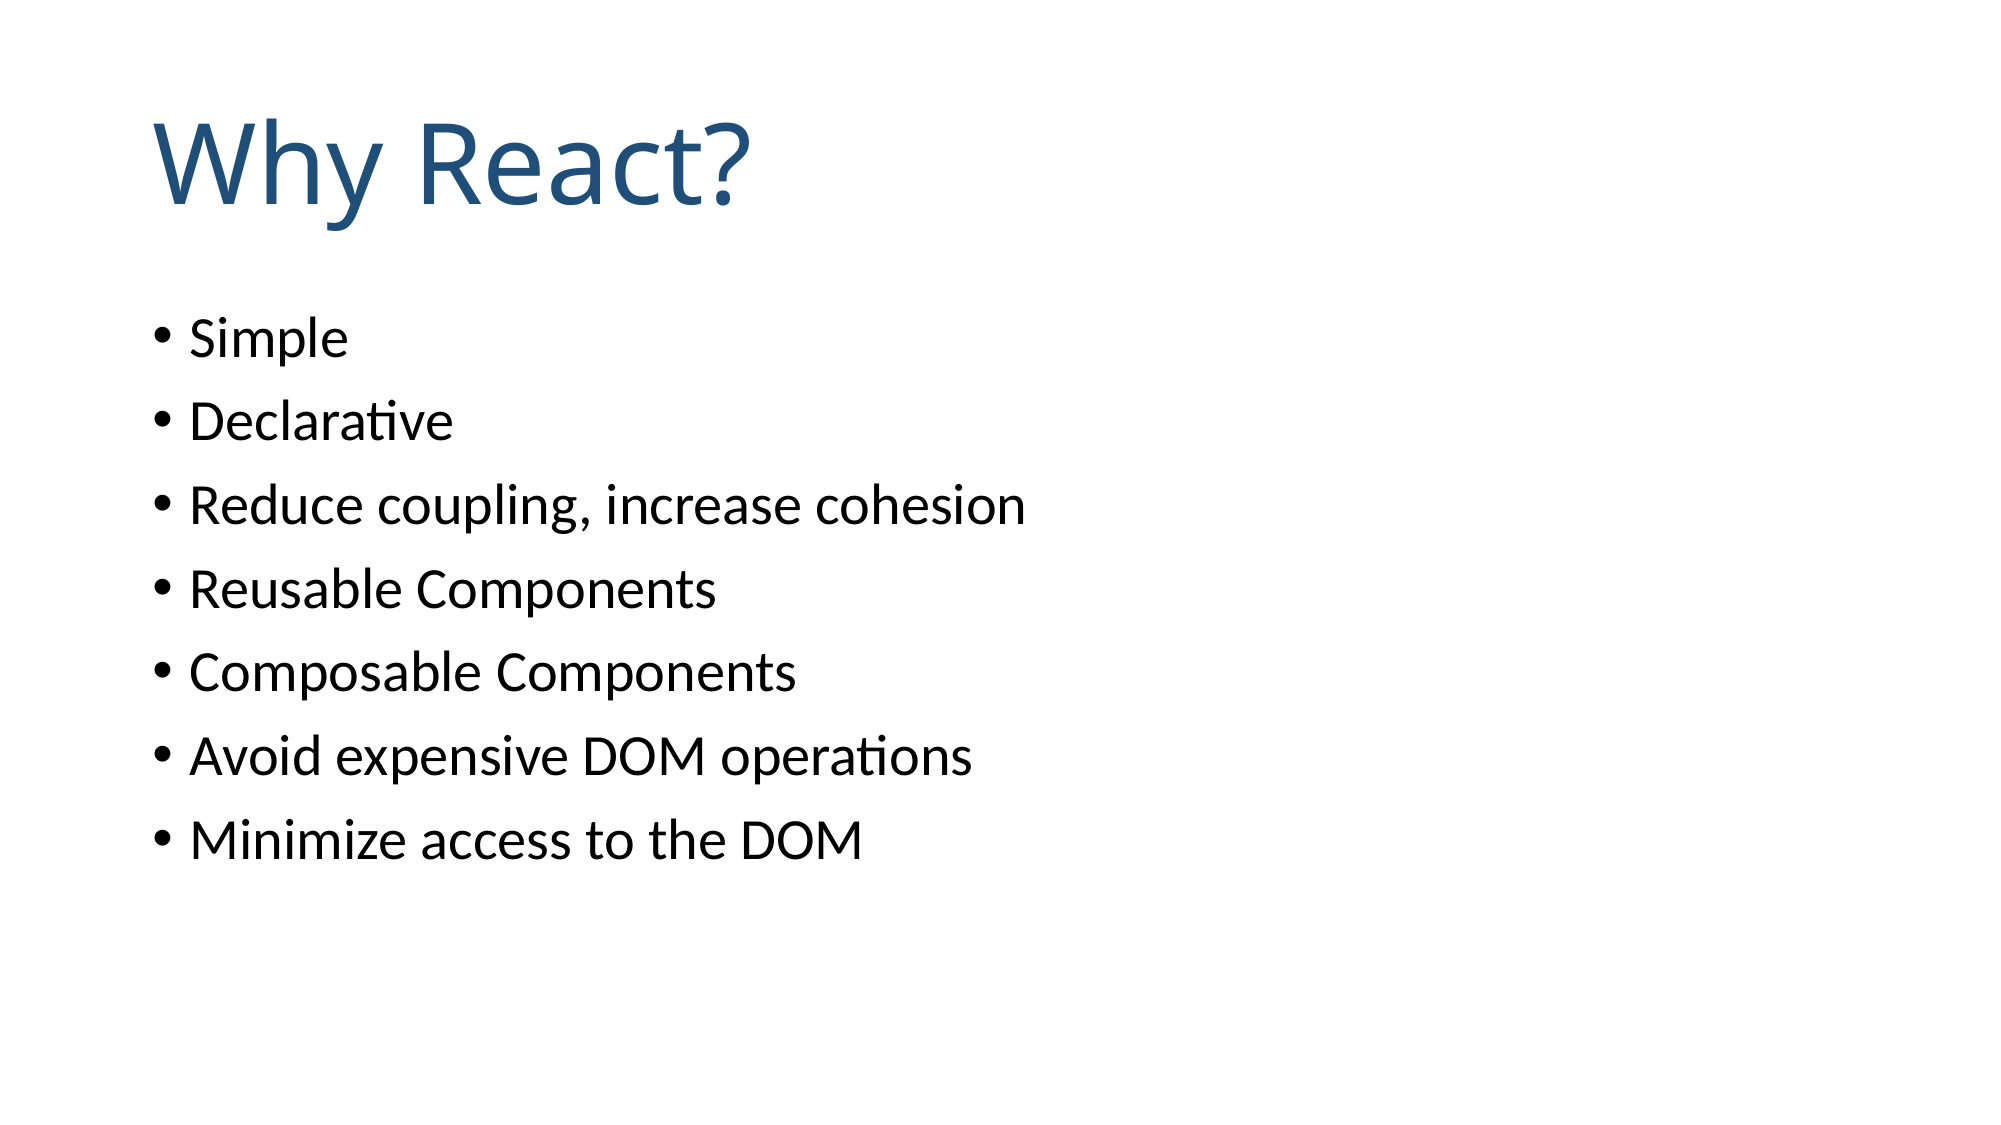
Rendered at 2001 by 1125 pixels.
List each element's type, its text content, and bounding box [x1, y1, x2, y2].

list Simple Declarative Reduce coupling, increase cohesion Reusable Components Composable Components Avoid expensive DOM operations Minimize access to the DOM [137, 299, 1863, 1014]
title Why React? [137, 59, 1863, 278]
